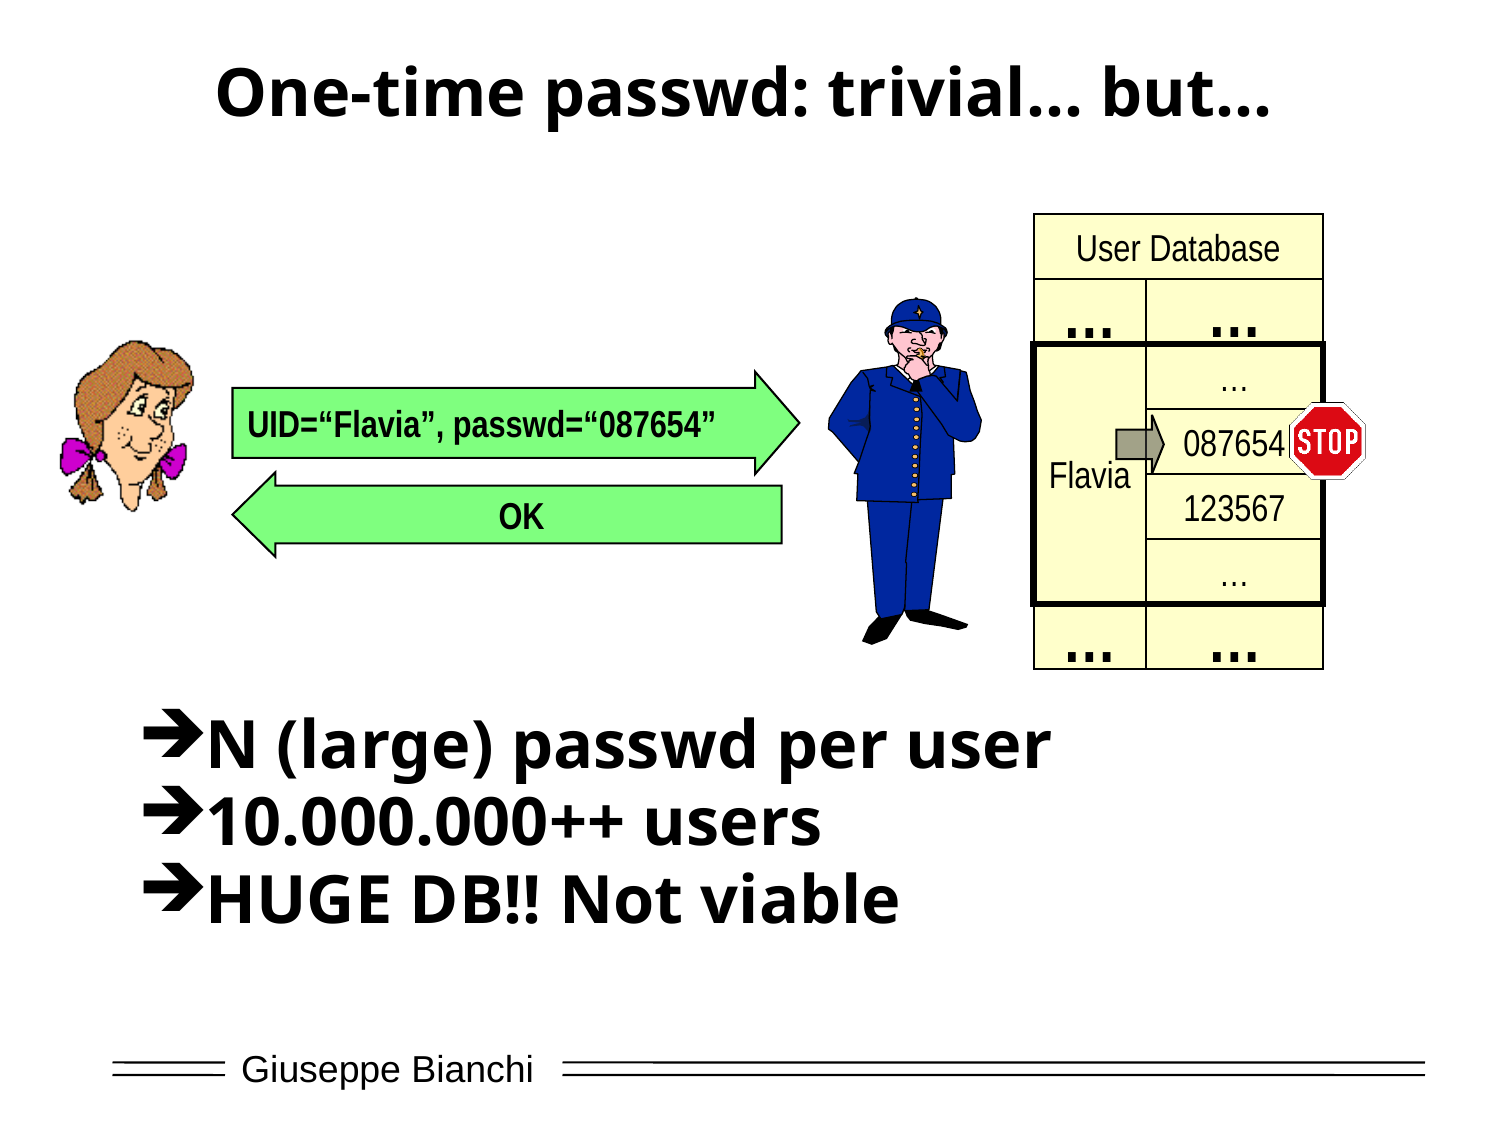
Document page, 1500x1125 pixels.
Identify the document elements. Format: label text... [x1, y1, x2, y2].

picture [1288, 402, 1366, 480]
list N (large) passwd per user 10.000.000++ users HUGE DB!! Not viable [123, 710, 1465, 964]
text_box … [1145, 278, 1323, 343]
text_box [1116, 414, 1164, 474]
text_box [826, 296, 985, 646]
text_box UID=“Flavia”, passwd=“087654” [232, 371, 800, 474]
text_box OK [232, 472, 782, 557]
text_box … [1033, 279, 1145, 343]
picture [52, 337, 198, 516]
text_box [1033, 343, 1324, 604]
text_box User Database [1033, 214, 1323, 279]
text_box … [1145, 604, 1323, 669]
text_box … [1033, 604, 1145, 669]
title One-time passwd: trivial… but… [112, 36, 1376, 144]
